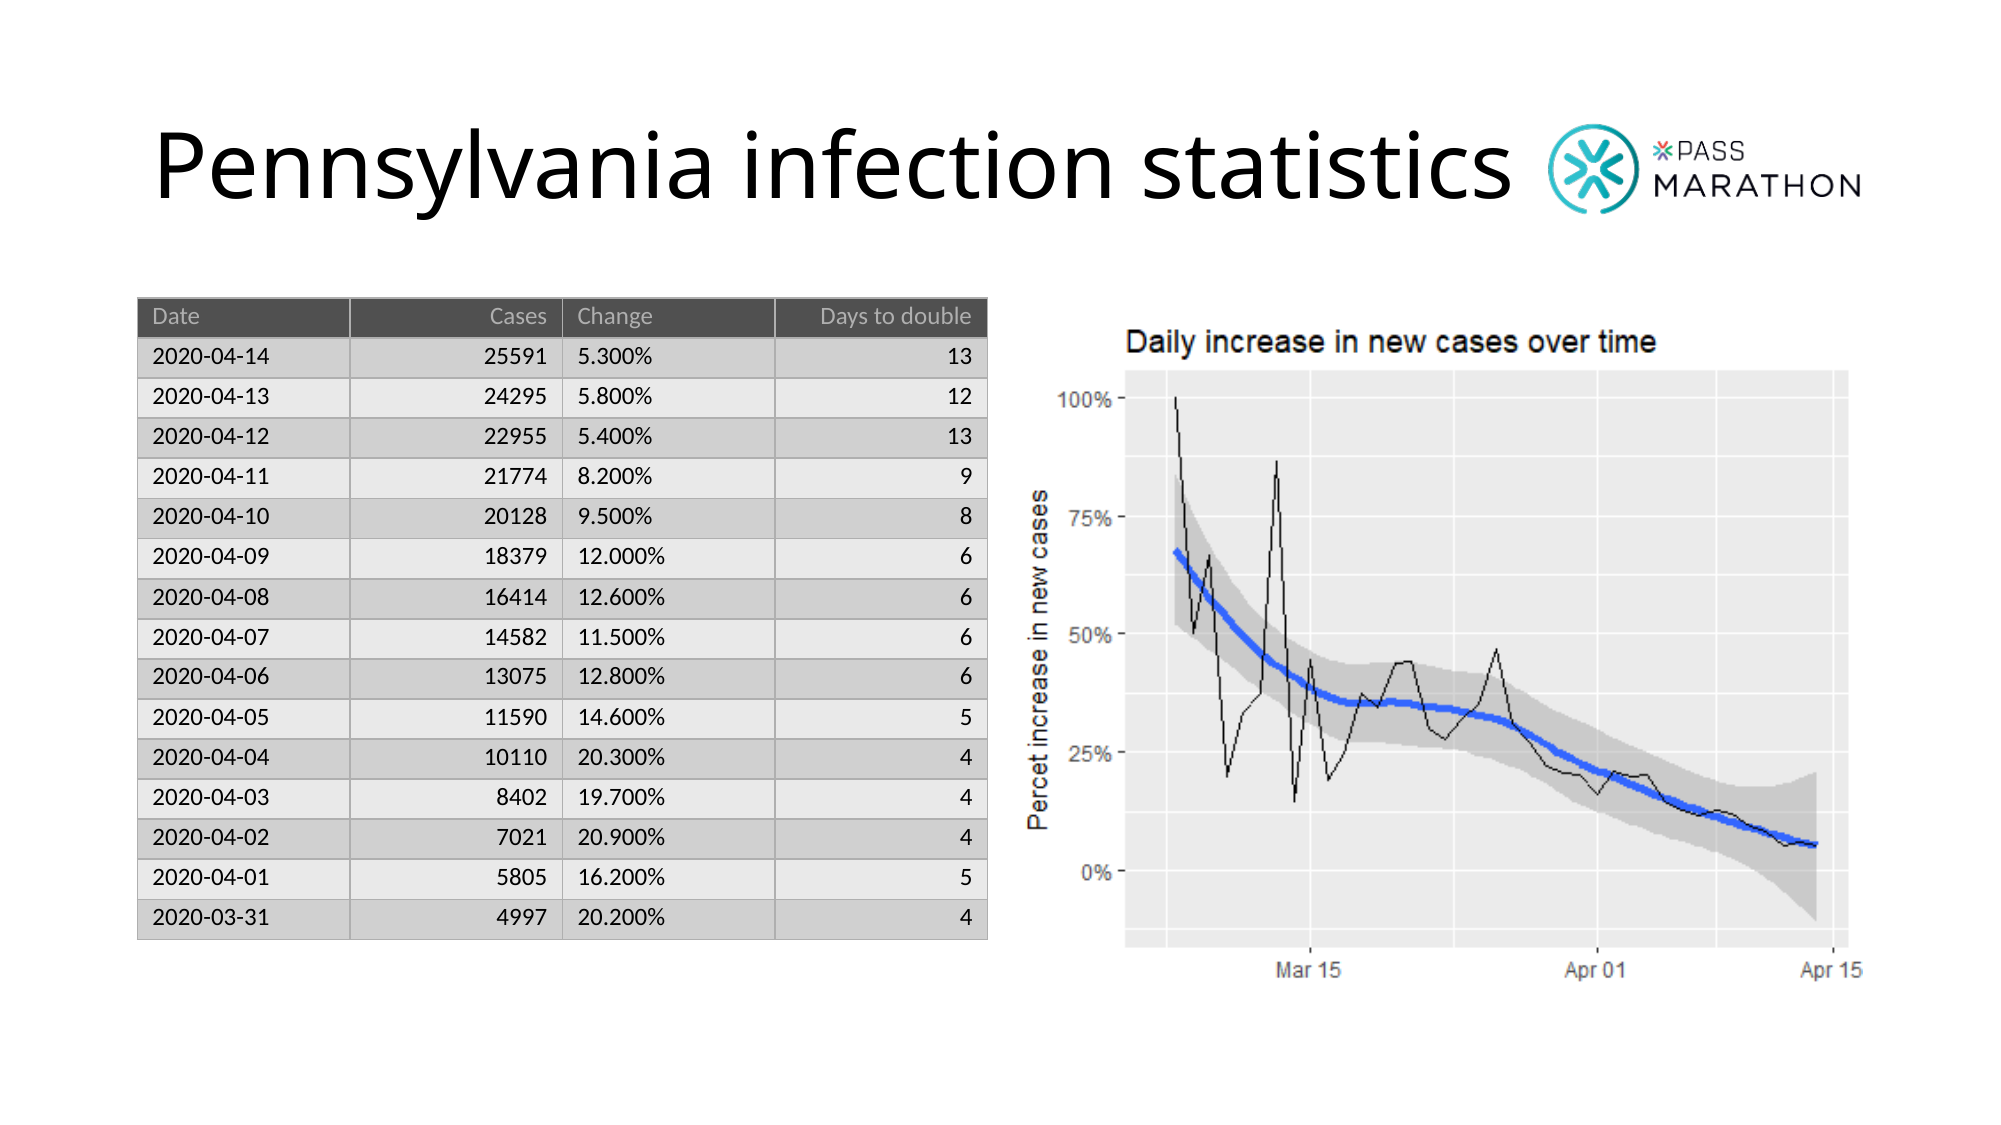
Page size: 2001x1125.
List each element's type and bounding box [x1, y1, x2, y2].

table_cell [138, 539, 349, 578]
table_header [351, 299, 562, 337]
table_cell [351, 660, 562, 698]
table_header [776, 299, 987, 337]
table_cell [563, 419, 774, 457]
table_cell [563, 620, 774, 658]
table_cell [776, 860, 987, 899]
table_cell [776, 700, 987, 738]
table_cell [351, 499, 562, 538]
table_header [138, 299, 349, 337]
table_cell [563, 459, 774, 498]
table_cell [776, 740, 987, 778]
table_cell [563, 379, 774, 417]
table_cell [563, 339, 774, 377]
table_cell [351, 620, 562, 658]
table_cell [563, 820, 774, 858]
table_cell [563, 660, 774, 698]
picture [1012, 314, 1863, 994]
title [137, 59, 1863, 278]
table_cell [776, 820, 987, 858]
table_cell [563, 580, 774, 618]
table_cell [351, 539, 562, 578]
table_cell [138, 820, 349, 858]
table_cell [138, 379, 349, 417]
table_cell [138, 660, 349, 698]
table_cell [563, 539, 774, 578]
table_cell [563, 700, 774, 738]
table_cell [138, 620, 349, 658]
table_cell [138, 459, 349, 498]
table_cell [351, 580, 562, 618]
table_cell [351, 740, 562, 778]
table_cell [776, 499, 987, 538]
table_cell [776, 379, 987, 417]
table_cell [351, 860, 562, 899]
table_cell [351, 339, 562, 377]
table_cell [138, 499, 349, 538]
table_cell [138, 580, 349, 618]
table_cell [138, 700, 349, 738]
table_cell [776, 620, 987, 658]
table_cell [563, 900, 774, 939]
table_cell [138, 740, 349, 778]
table_cell [776, 580, 987, 618]
table_cell [563, 499, 774, 538]
table_cell [776, 339, 987, 377]
table_cell [563, 860, 774, 899]
table_cell [351, 459, 562, 498]
table_cell [776, 660, 987, 698]
table_cell [351, 780, 562, 818]
table_header [563, 299, 774, 337]
table_cell [776, 780, 987, 818]
table_cell [563, 780, 774, 818]
table_cell [138, 419, 349, 457]
table_cell [776, 419, 987, 457]
table_cell [351, 379, 562, 417]
table_cell [351, 820, 562, 858]
table_cell [776, 459, 987, 498]
table_cell [776, 900, 987, 939]
table_cell [563, 740, 774, 778]
table_cell [138, 860, 349, 899]
table_cell [138, 900, 349, 939]
table_cell [351, 700, 562, 738]
table_cell [776, 539, 987, 578]
table_cell [351, 900, 562, 939]
table_cell [351, 419, 562, 457]
table_cell [138, 339, 349, 377]
table_cell [138, 780, 349, 818]
